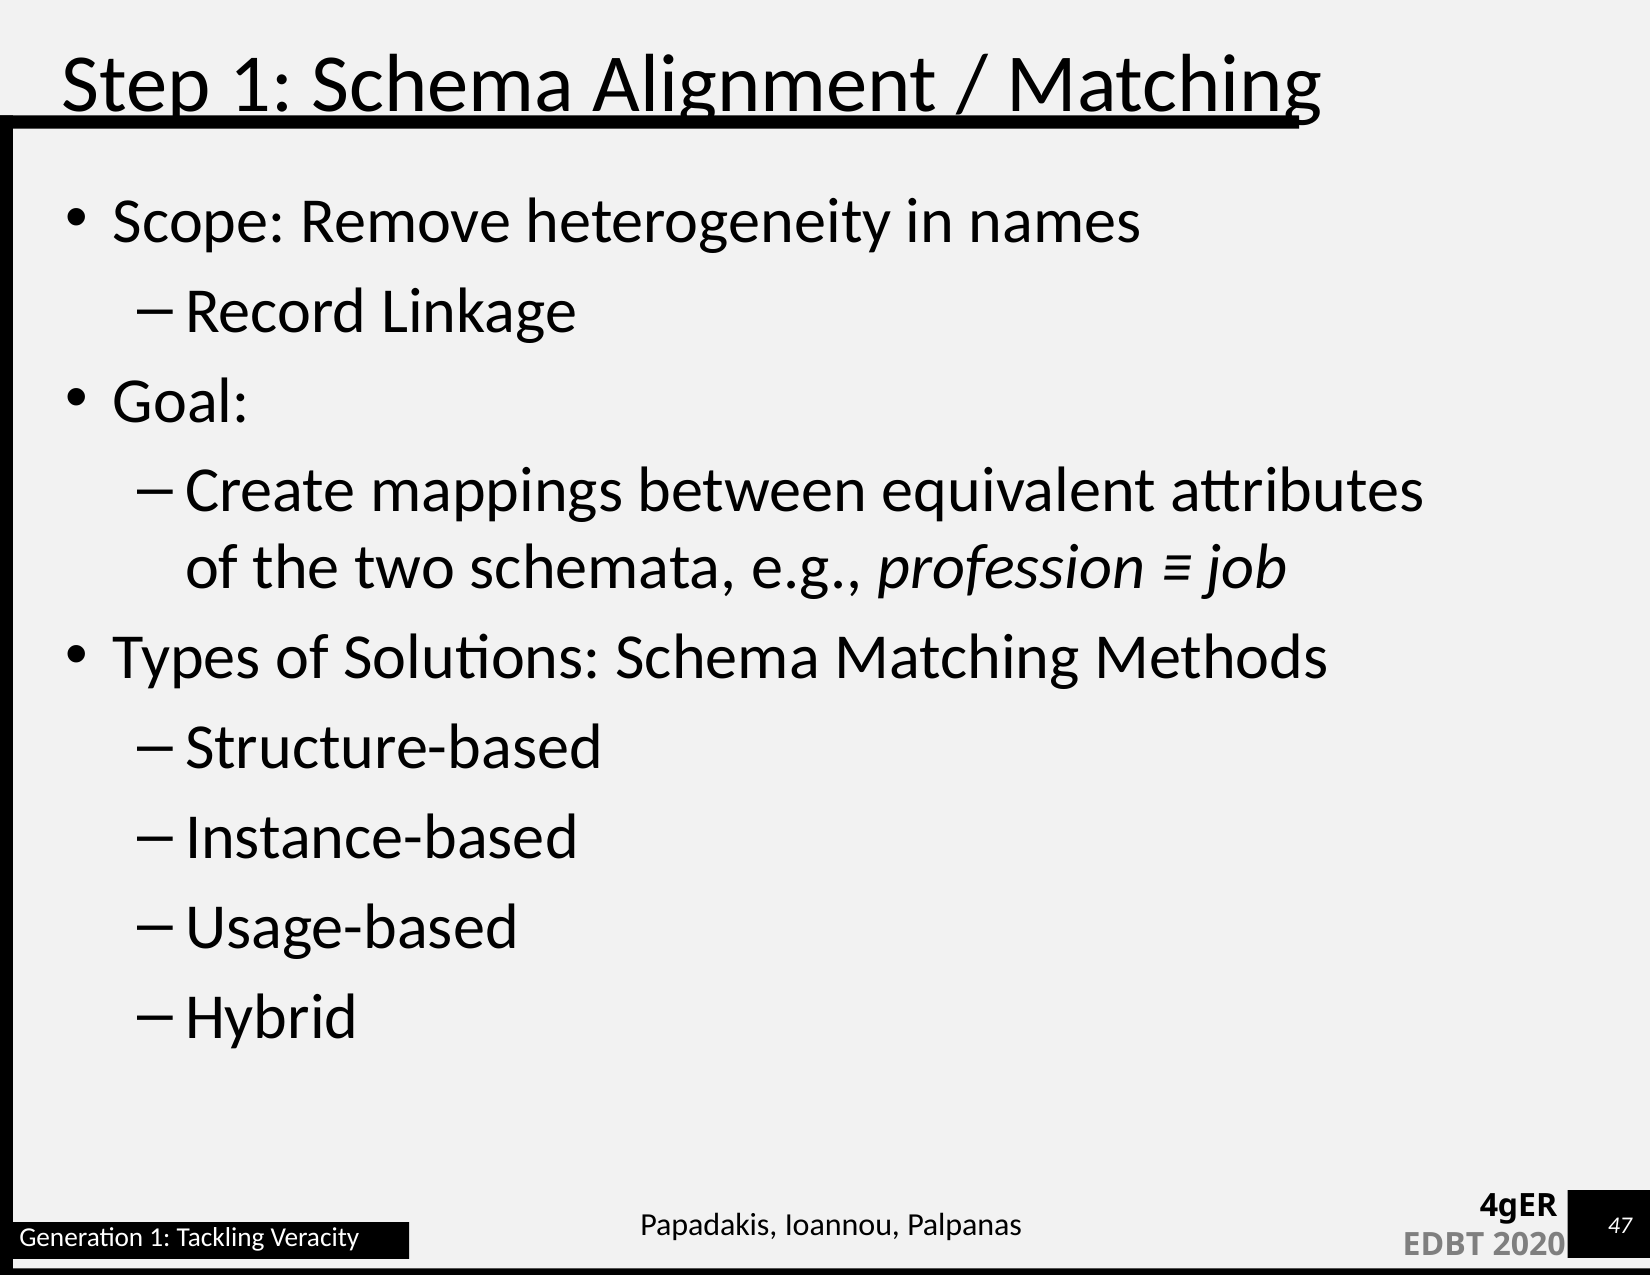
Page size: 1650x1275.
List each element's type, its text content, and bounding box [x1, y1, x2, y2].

text_box Scope: Remove heterogeneity in names Record Linkage Goal: Create mappings between equivalent attributes of the two schemata, e.g., profession ≡ job Types of Solutions: Schema Matching Methods Structure-based Instance-based Usage-based Hybrid [32, 170, 1449, 1223]
text_box Generation 1: Tackling Veracity [6, 1222, 410, 1259]
footer Papadakis, Ioannou, Palpanas [539, 1195, 1124, 1262]
text_box Step 1: Schema Alignment / Matching [45, 18, 1650, 139]
